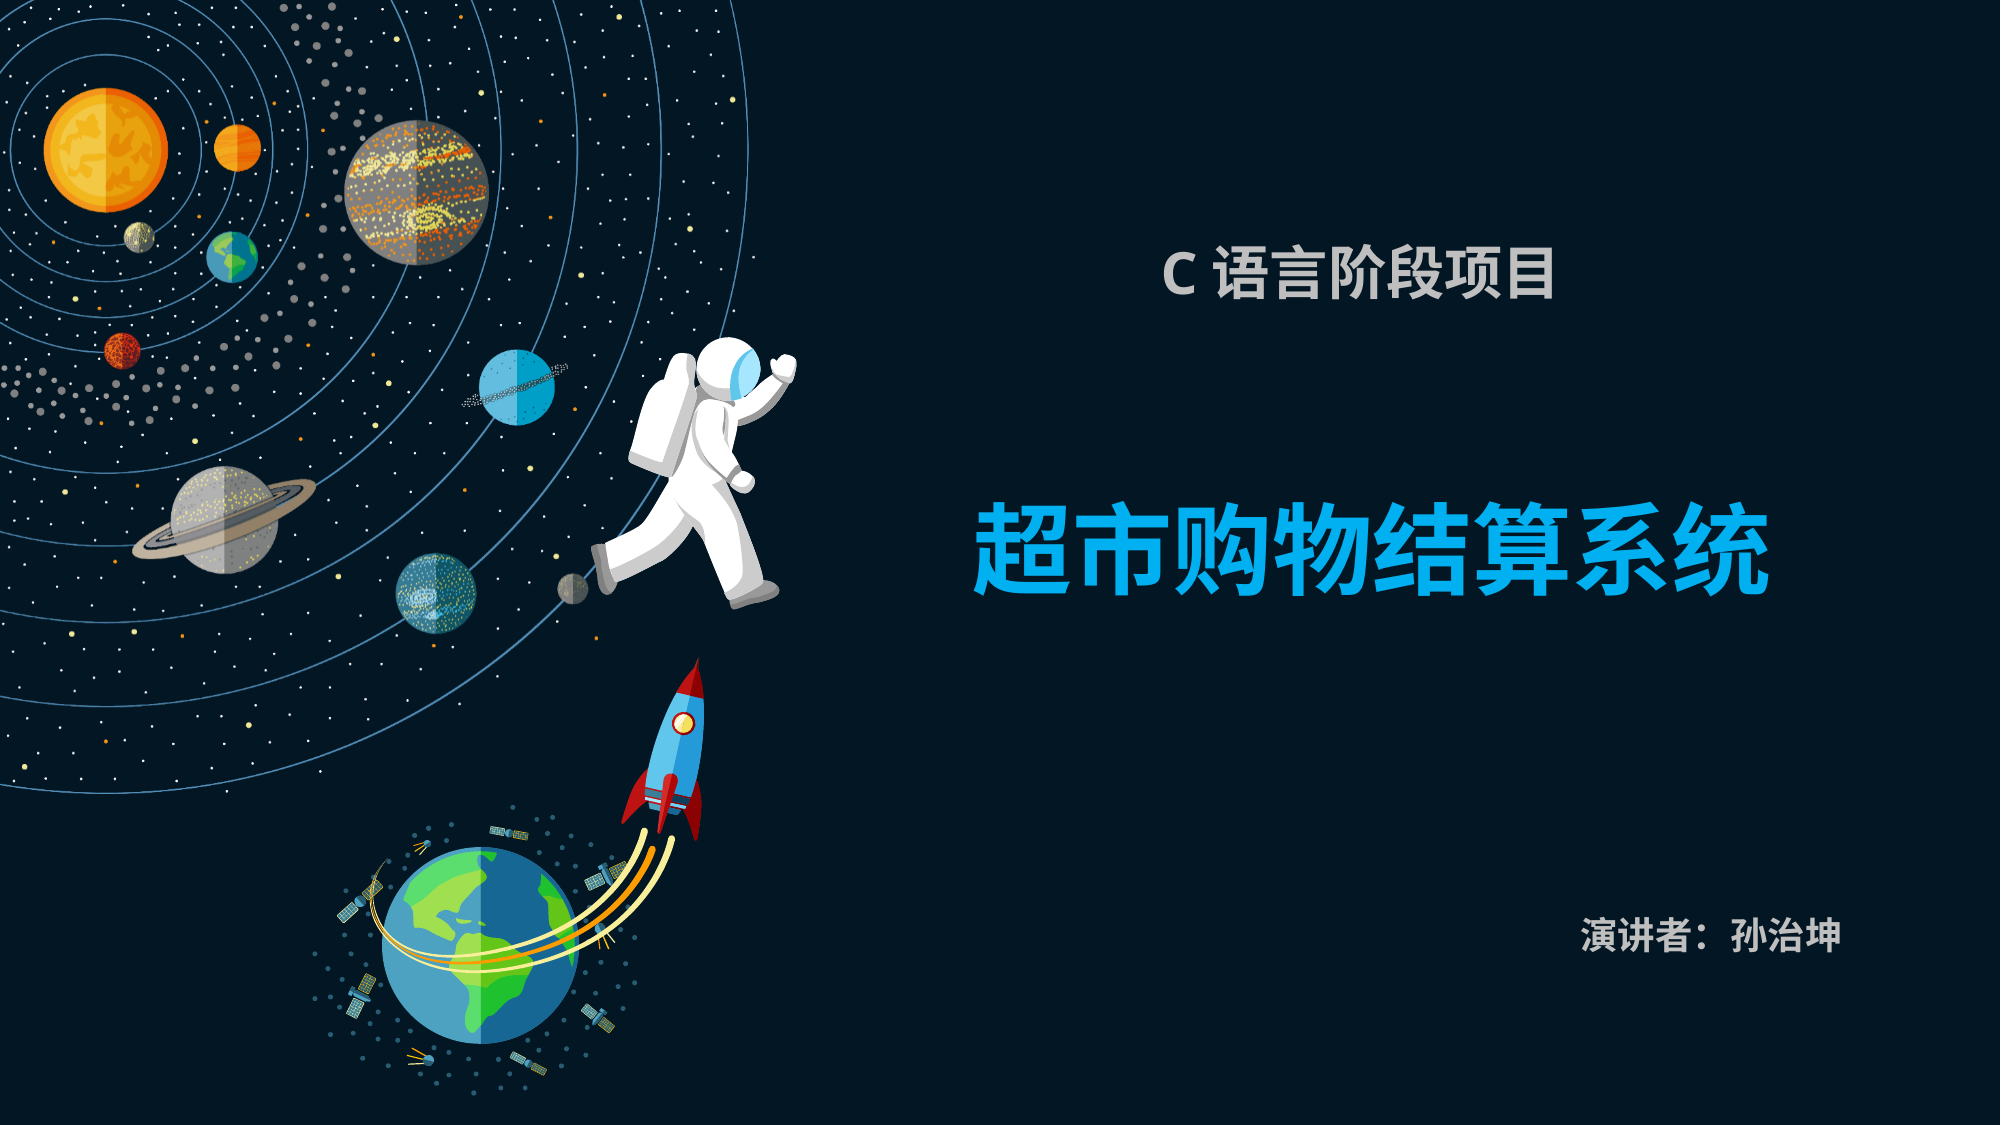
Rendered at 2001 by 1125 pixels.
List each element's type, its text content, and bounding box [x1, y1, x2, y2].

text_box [312, 804, 638, 1096]
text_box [590, 337, 800, 611]
picture [0, 0, 755, 794]
text_box C语言阶段项目 [1145, 228, 1967, 314]
text_box 超市购物结算系统 [957, 480, 1844, 615]
text_box 演讲者：孙治坤 [1487, 825, 1936, 1010]
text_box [369, 657, 708, 974]
